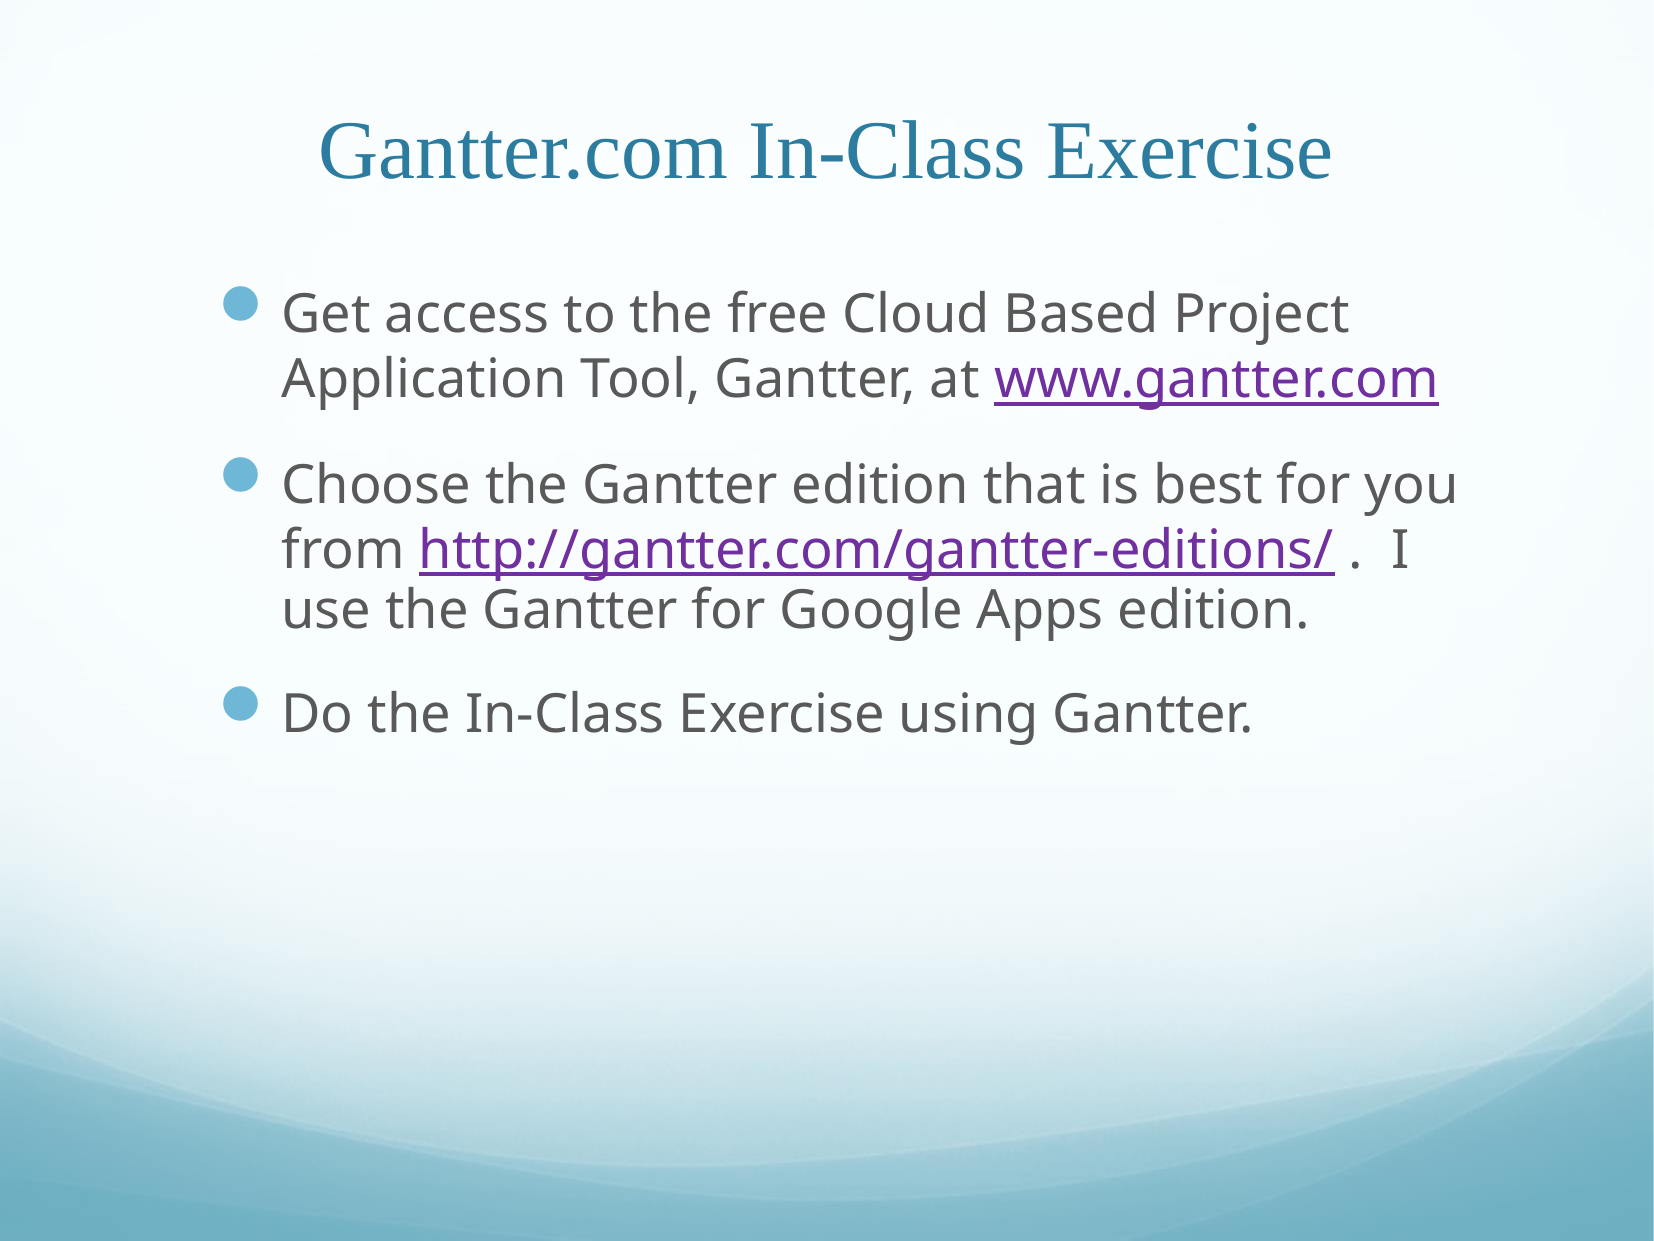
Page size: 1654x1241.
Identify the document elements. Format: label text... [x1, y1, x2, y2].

picture [0, 0, 1654, 1241]
list Get access to the free Cloud Based Project Application Tool, Gantter, at www.gantter.com Choose the Gantter edition that is best for you from http://gantter.com/gantter-editions/ . I use the Gantter for Google Apps edition. Do the In-Class Exercise using Gantter. [201, 277, 1515, 1170]
title Gantter.com In-Class Exercise [82, 24, 1571, 204]
